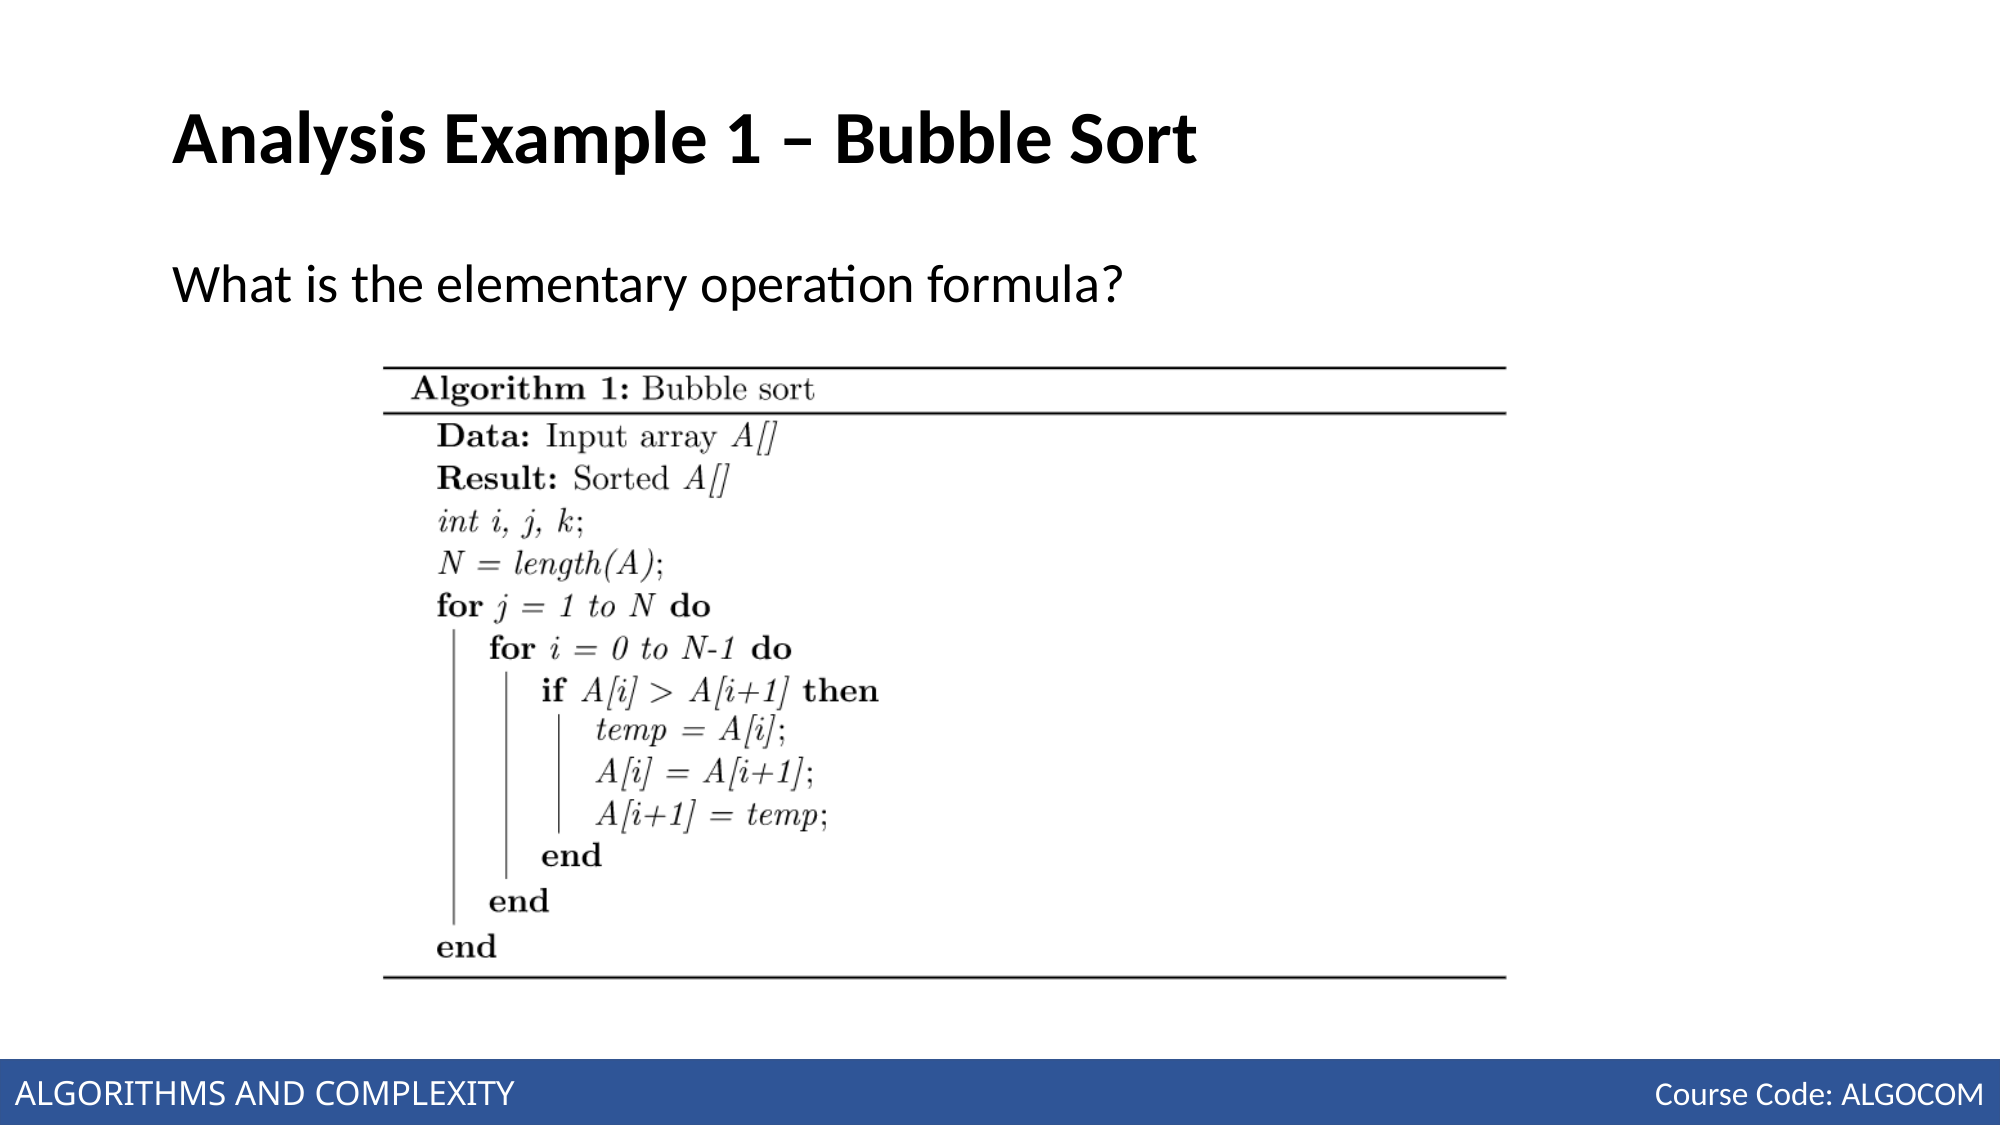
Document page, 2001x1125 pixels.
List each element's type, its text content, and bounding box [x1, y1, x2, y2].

picture [373, 350, 1517, 995]
title Analysis Example 1 – Bubble Sort [157, 31, 1883, 249]
text_box [0, 1059, 2000, 1125]
list What is the elementary operation formula? [157, 249, 1883, 990]
text_box Course Code: ALGOCOM [1516, 1064, 2000, 1120]
text_box ALGORITHMS AND COMPLEXITY [0, 1064, 595, 1120]
